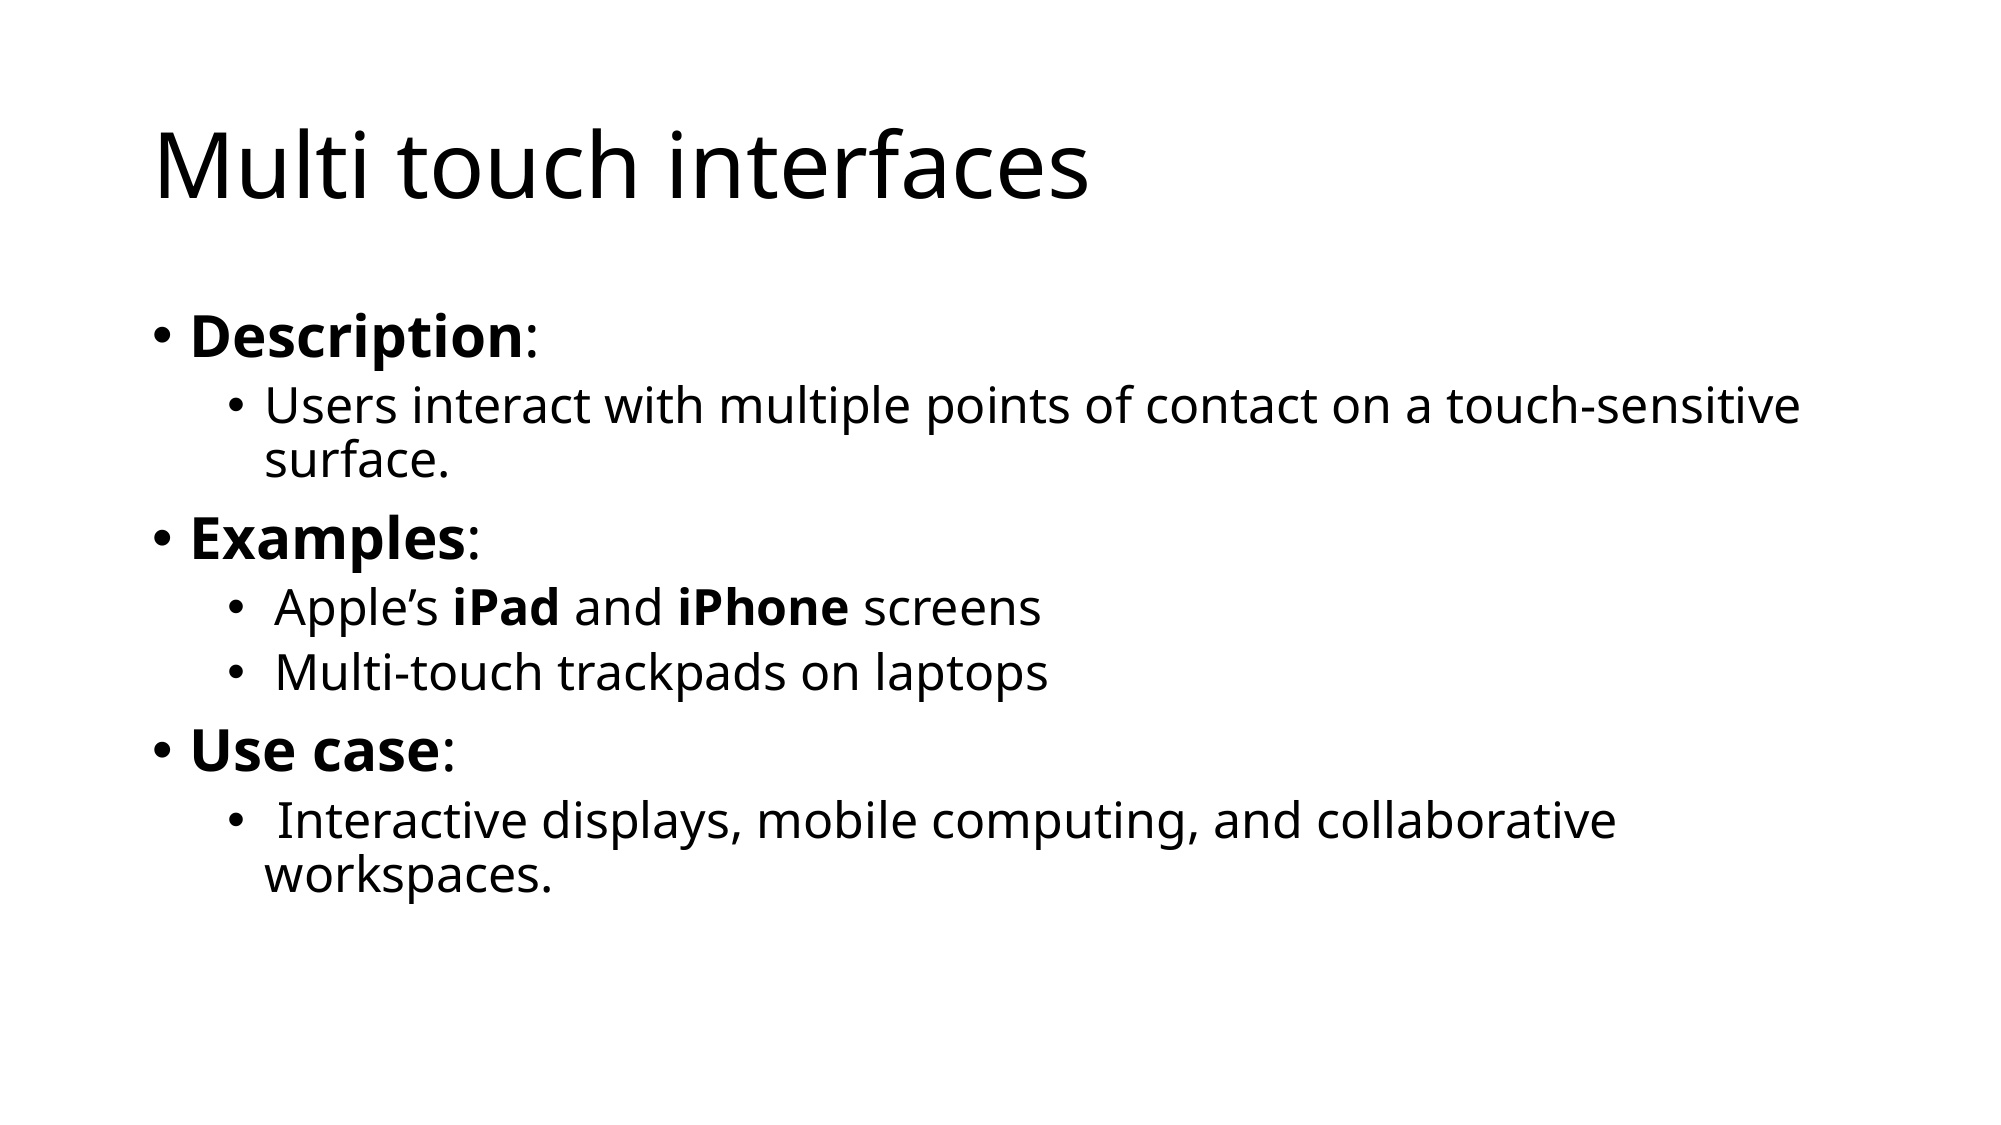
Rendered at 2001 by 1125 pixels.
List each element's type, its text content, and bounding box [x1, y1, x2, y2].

title Multi touch interfaces [137, 59, 1863, 278]
list Description: Users interact with multiple points of contact on a touch-sensitive surface. Examples: Apple’s iPad and iPhone screens Multi-touch trackpads on laptops Use case: Interactive displays, mobile computing, and collaborative workspaces. [137, 299, 1863, 1014]
